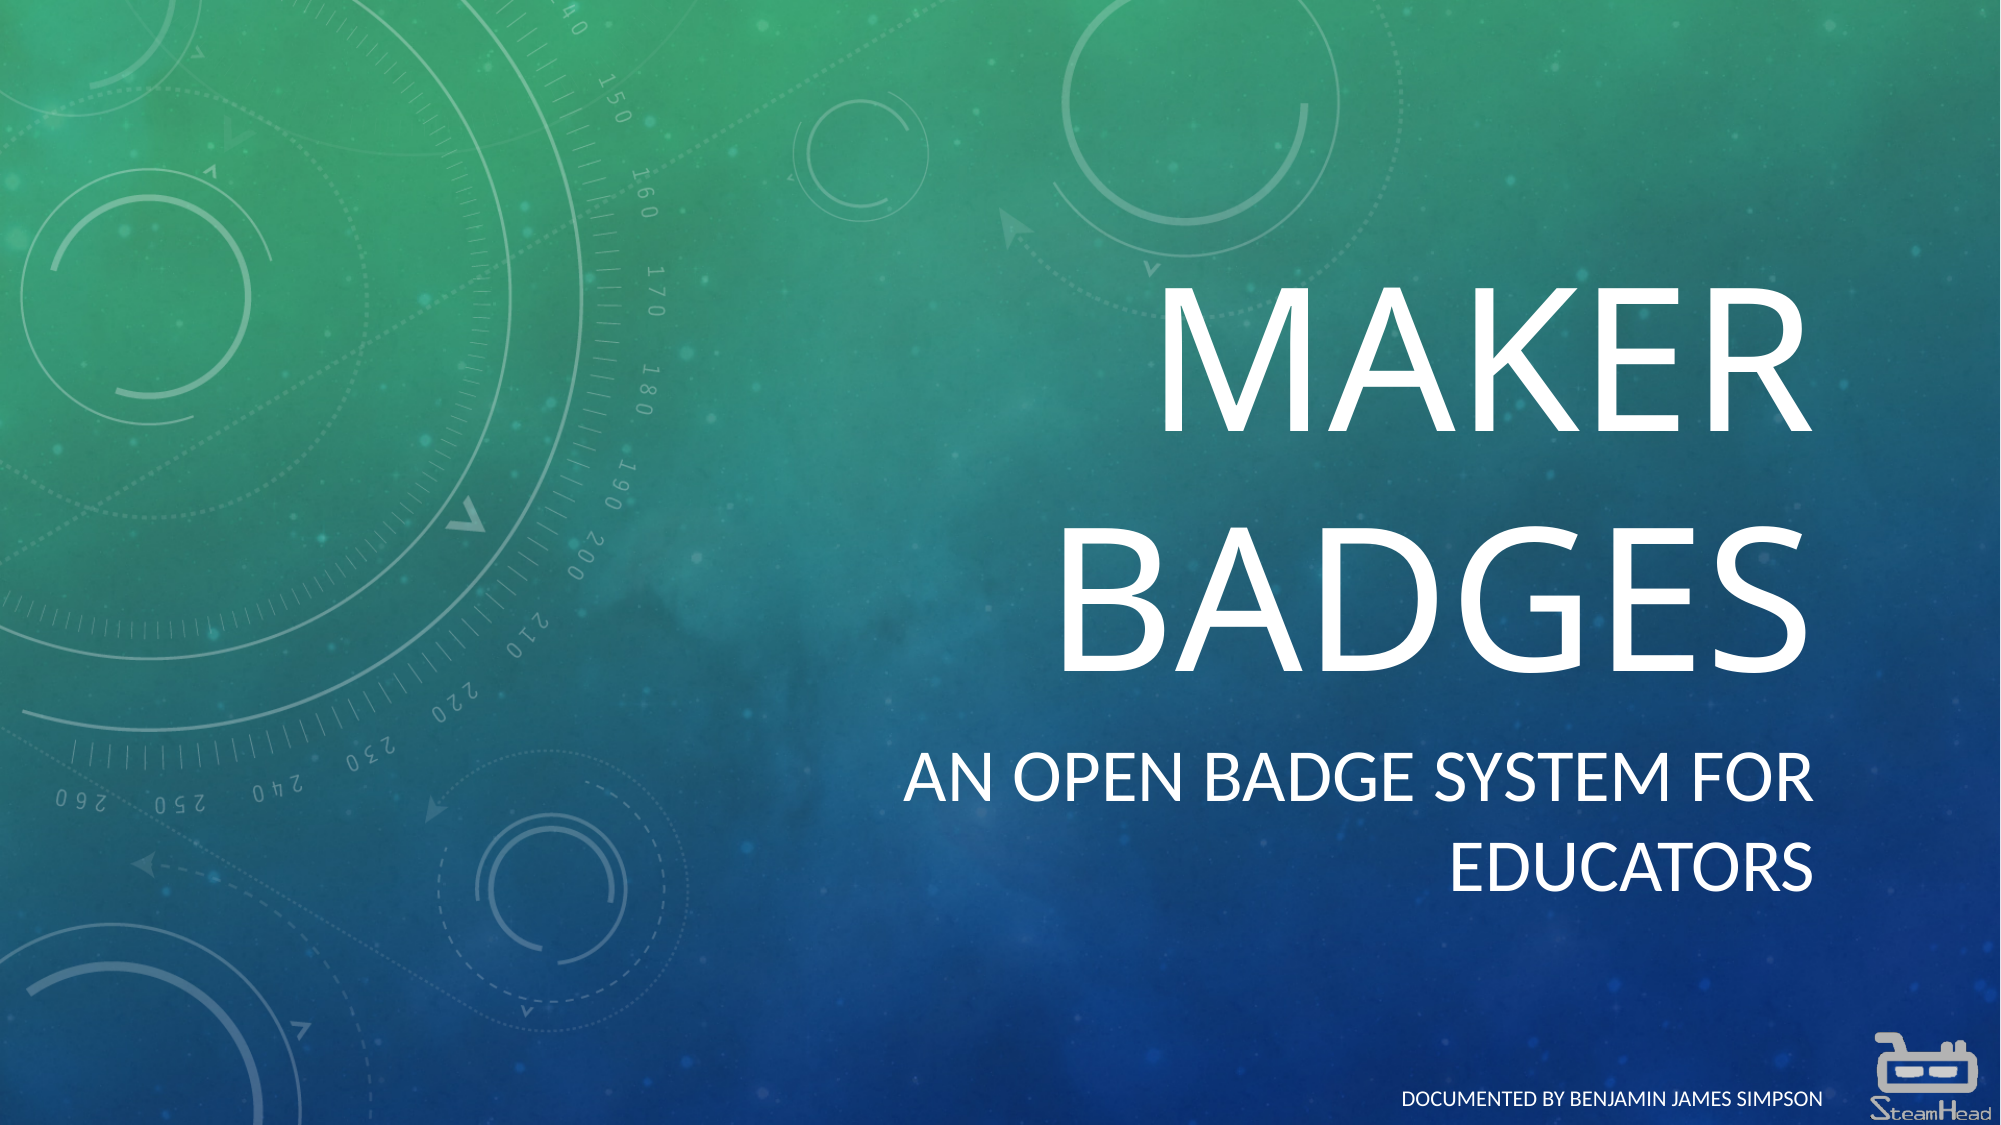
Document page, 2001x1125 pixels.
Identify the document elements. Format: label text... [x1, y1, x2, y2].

text_box Documented by Benjamin James SImpson [1184, 1076, 1839, 1119]
title Maker Badges [477, 322, 1831, 720]
picture [0, 0, 2001, 1125]
subtitle An open badge system for educators [650, 719, 1831, 950]
